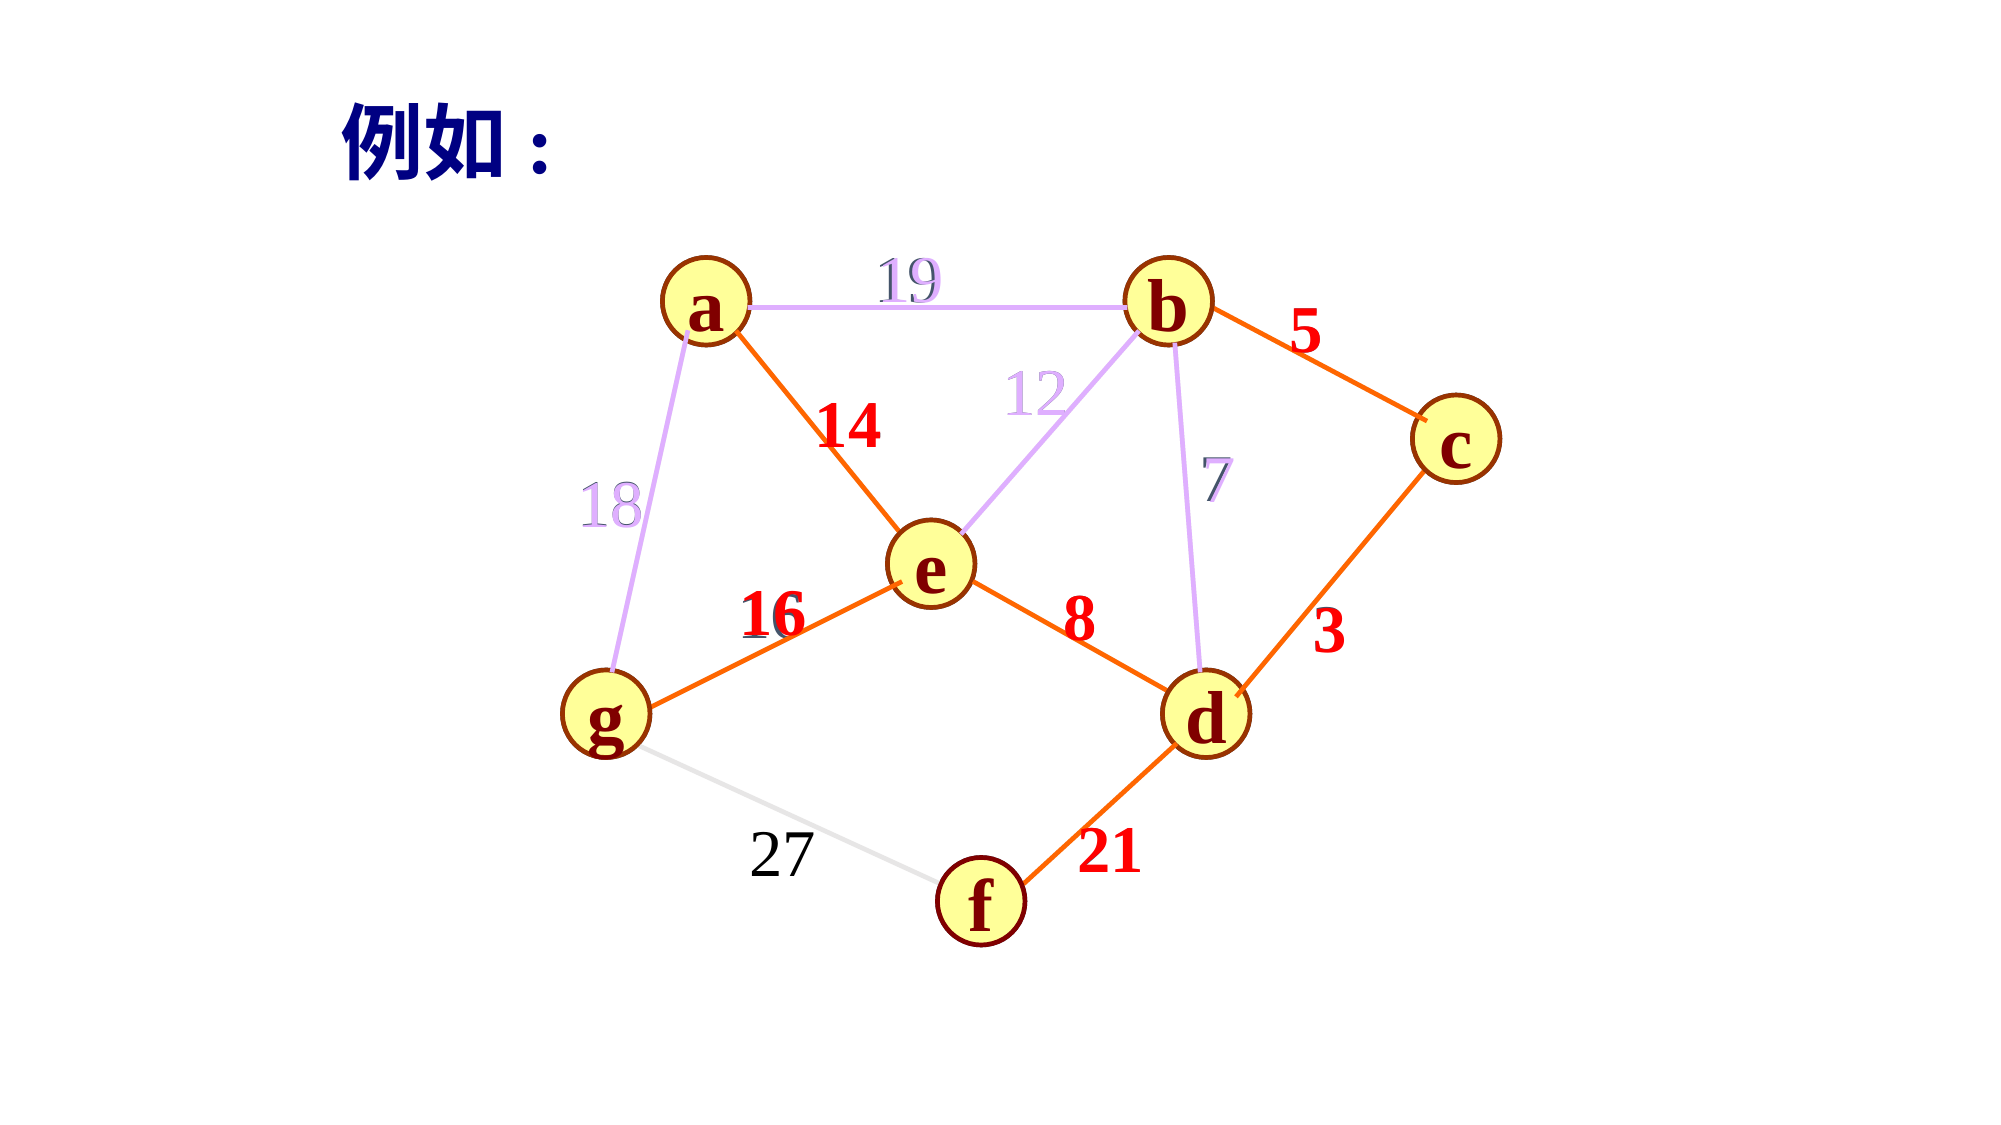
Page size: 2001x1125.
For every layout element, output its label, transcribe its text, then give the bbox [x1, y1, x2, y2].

text_box 例如: [325, 82, 570, 198]
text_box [562, 228, 1500, 946]
